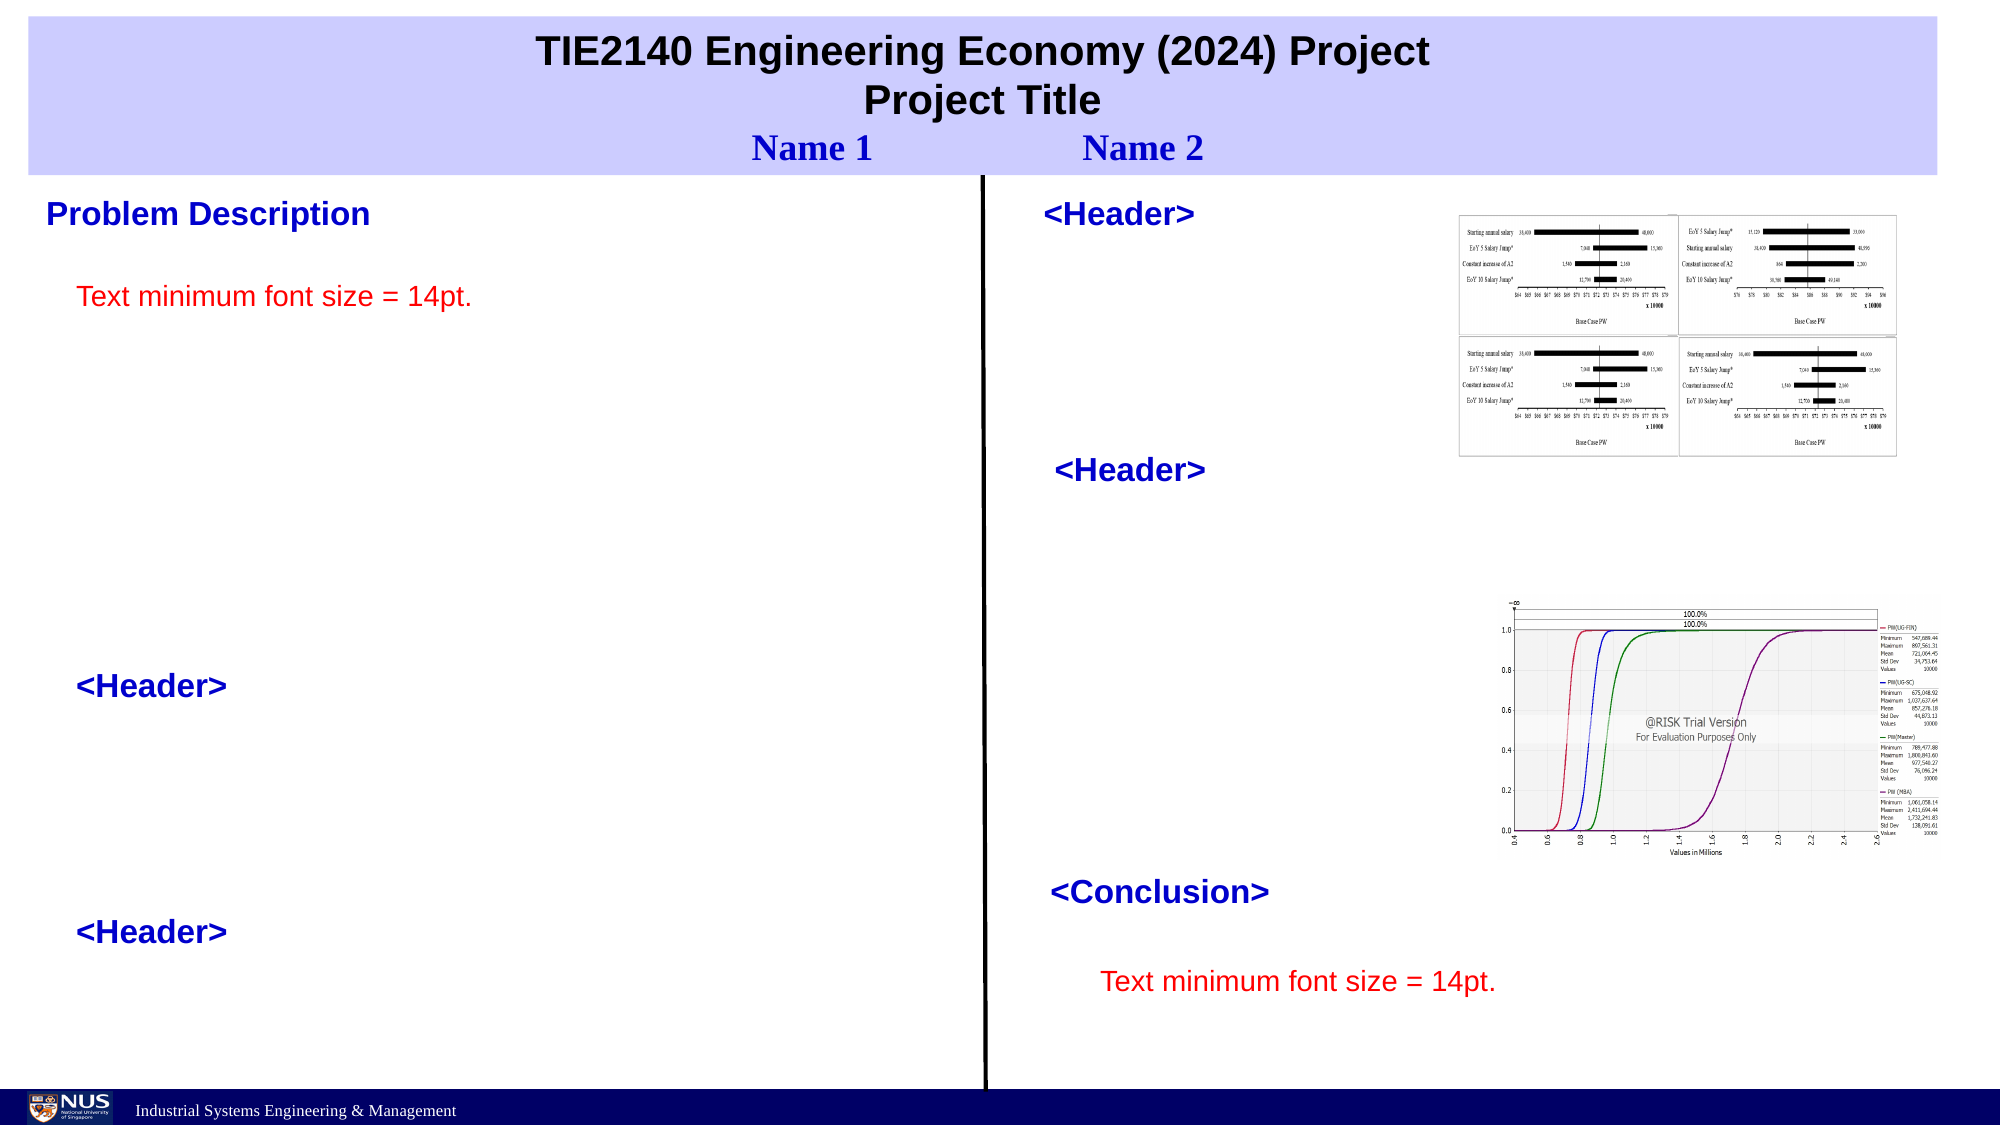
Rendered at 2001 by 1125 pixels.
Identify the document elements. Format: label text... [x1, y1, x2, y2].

text_box <Header> [61, 656, 940, 724]
list Problem Description [31, 184, 510, 237]
text_box Text minimum font size = 14pt. [1085, 954, 1751, 1044]
text_box <Conclusion> [1035, 863, 1436, 916]
picture [27, 1091, 113, 1125]
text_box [1458, 214, 1897, 458]
text_box <Header> [61, 902, 407, 955]
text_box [982, 175, 986, 1092]
picture [1497, 591, 1941, 860]
text_box <Header> [1039, 440, 1386, 493]
text_box <Header> [1028, 184, 1375, 237]
title TIE2140 Engineering Economy (2024) Project Project Title Name 1 Name 2 [28, 16, 1938, 176]
text_box Text minimum font size = 14pt. [61, 270, 727, 355]
